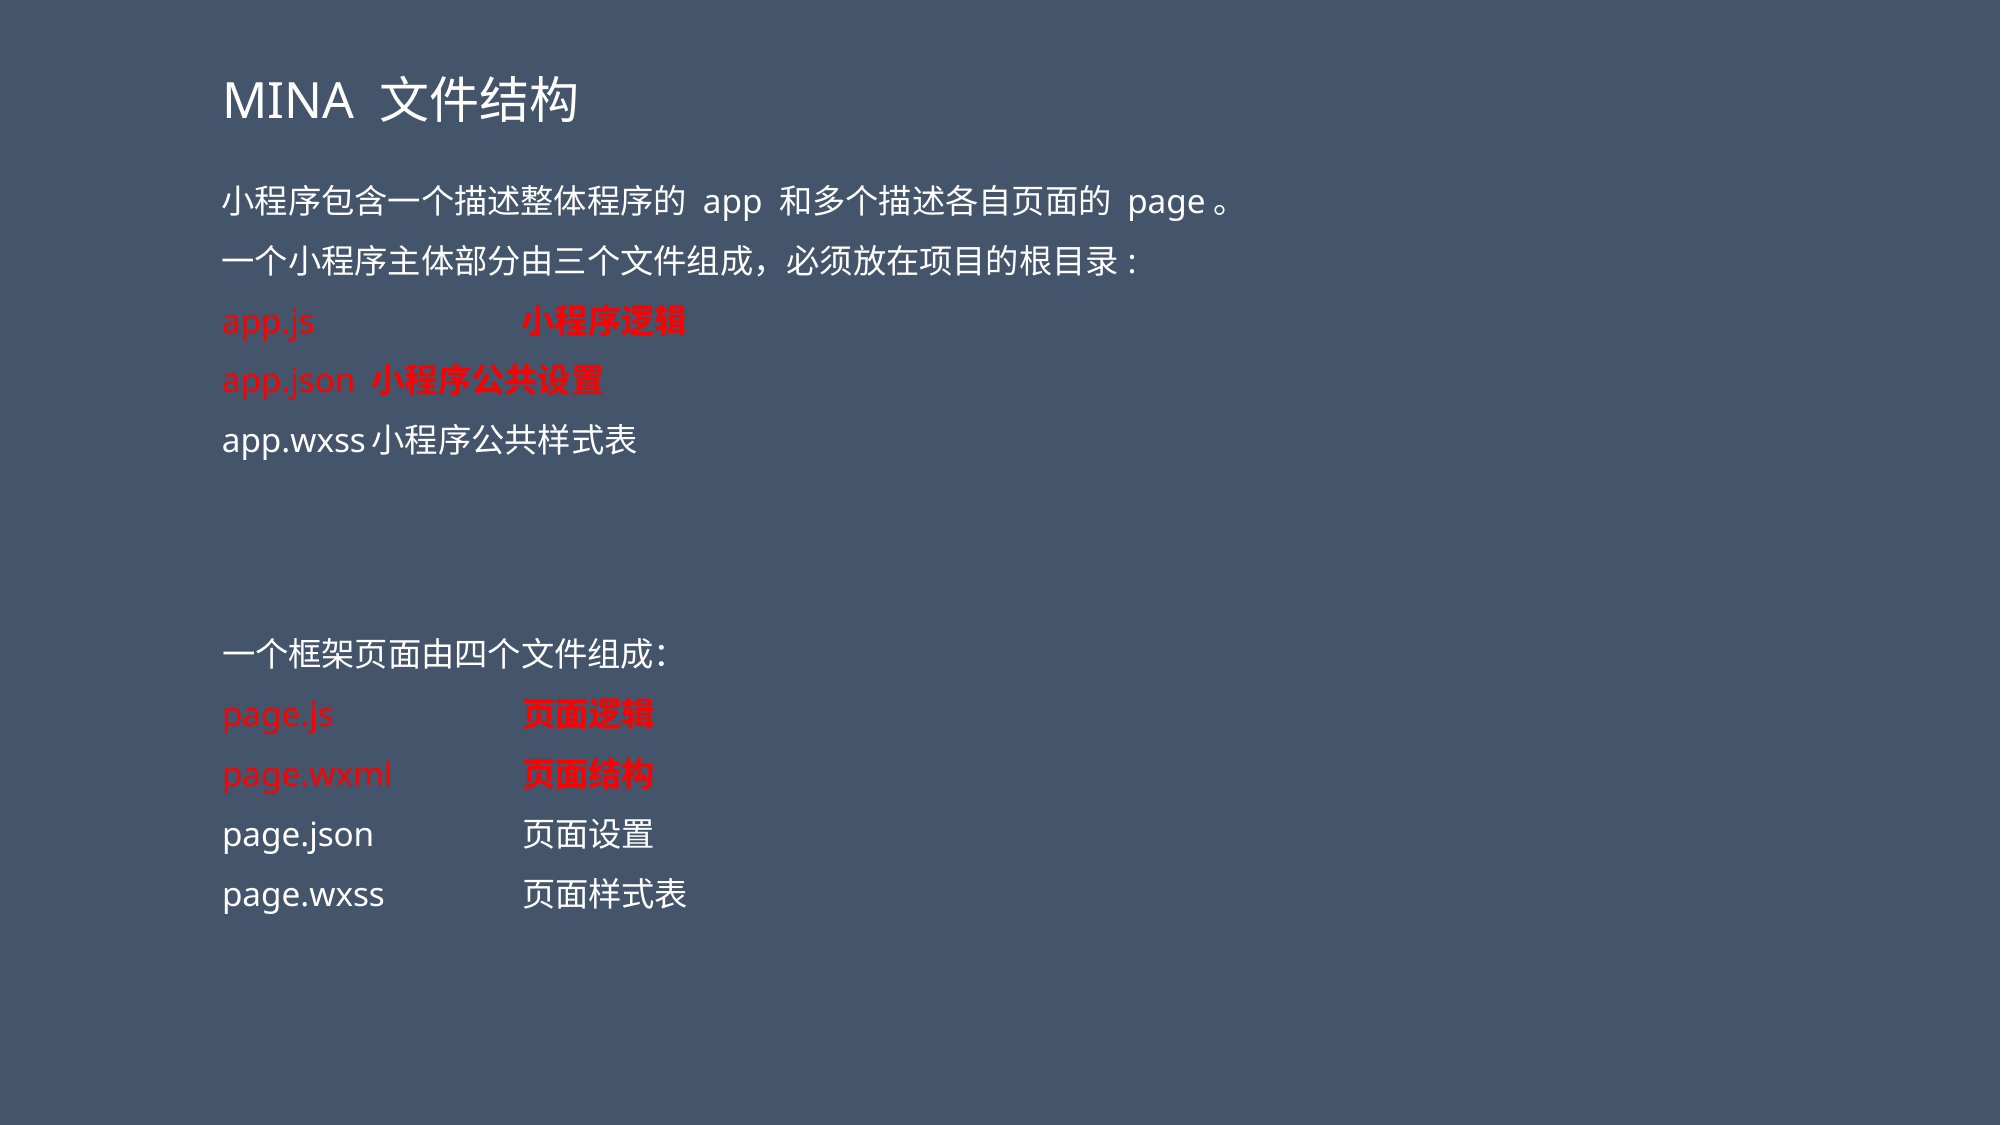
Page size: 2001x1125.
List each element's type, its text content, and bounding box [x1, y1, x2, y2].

text_box MINA 文件结构 [207, 61, 1839, 136]
text_box 一个框架页面由四个文件组成： page.js 页面逻辑 page.wxml 页面结构 page.json 页面设置 page.wxss 页面样式表 [207, 605, 1839, 920]
text_box 小程序包含一个描述整体程序的 app 和多个描述各自页面的 page。 一个小程序主体部分由三个文件组成，必须放在项目的根目录: app.js 小程序逻辑 app.json 小程序公共设置 app.wxss 小程序公共样式表 [207, 152, 1839, 467]
